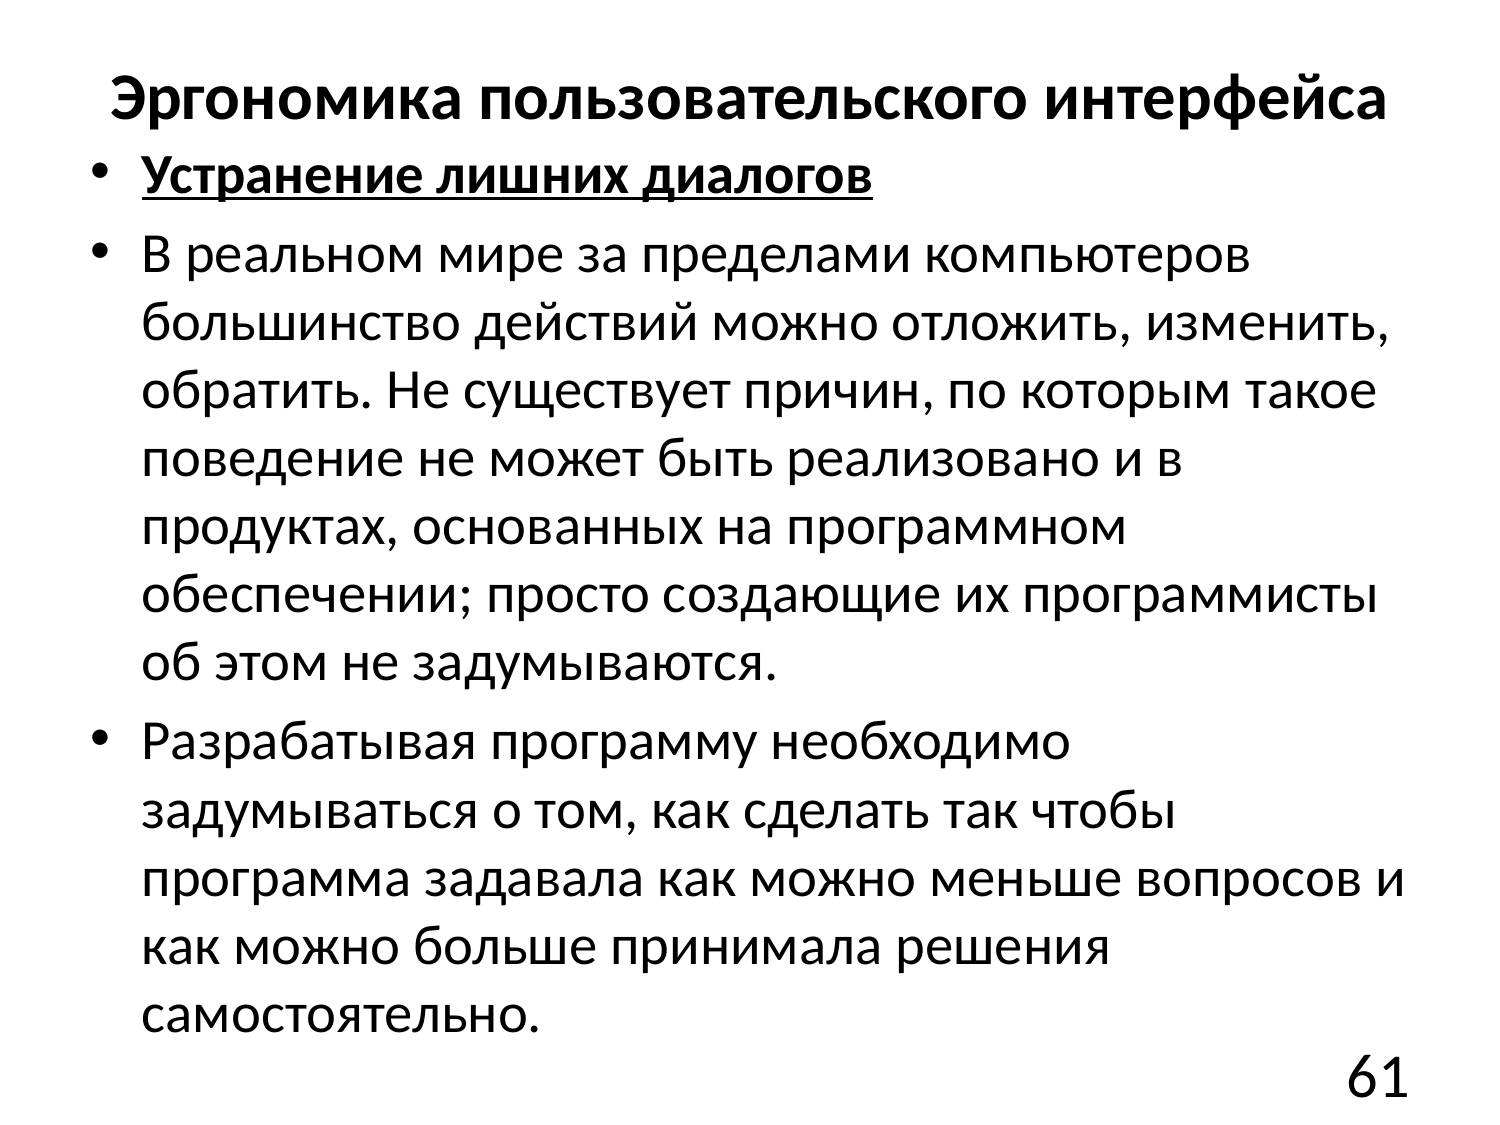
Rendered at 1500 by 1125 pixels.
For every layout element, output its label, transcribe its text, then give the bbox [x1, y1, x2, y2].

list Устранение лишних диалогов В реальном мире за пределами компьютеров большинство действий можно отложить, изменить, обратить. Не существует причин, по которым такое поведение не может быть реализовано и в продуктах, основанных на программном обеспечении; просто создающие их программисты об этом не задумываются. Разрабатывая программу необходимо задумываться о том, как сделать так чтобы программа задавала как можно меньше вопросов и как можно больше принимала решения самостоятельно. [75, 128, 1425, 1055]
title Эргономика пользовательского интерфейса [75, 45, 1425, 128]
slide_number 61 [1074, 1042, 1425, 1103]
